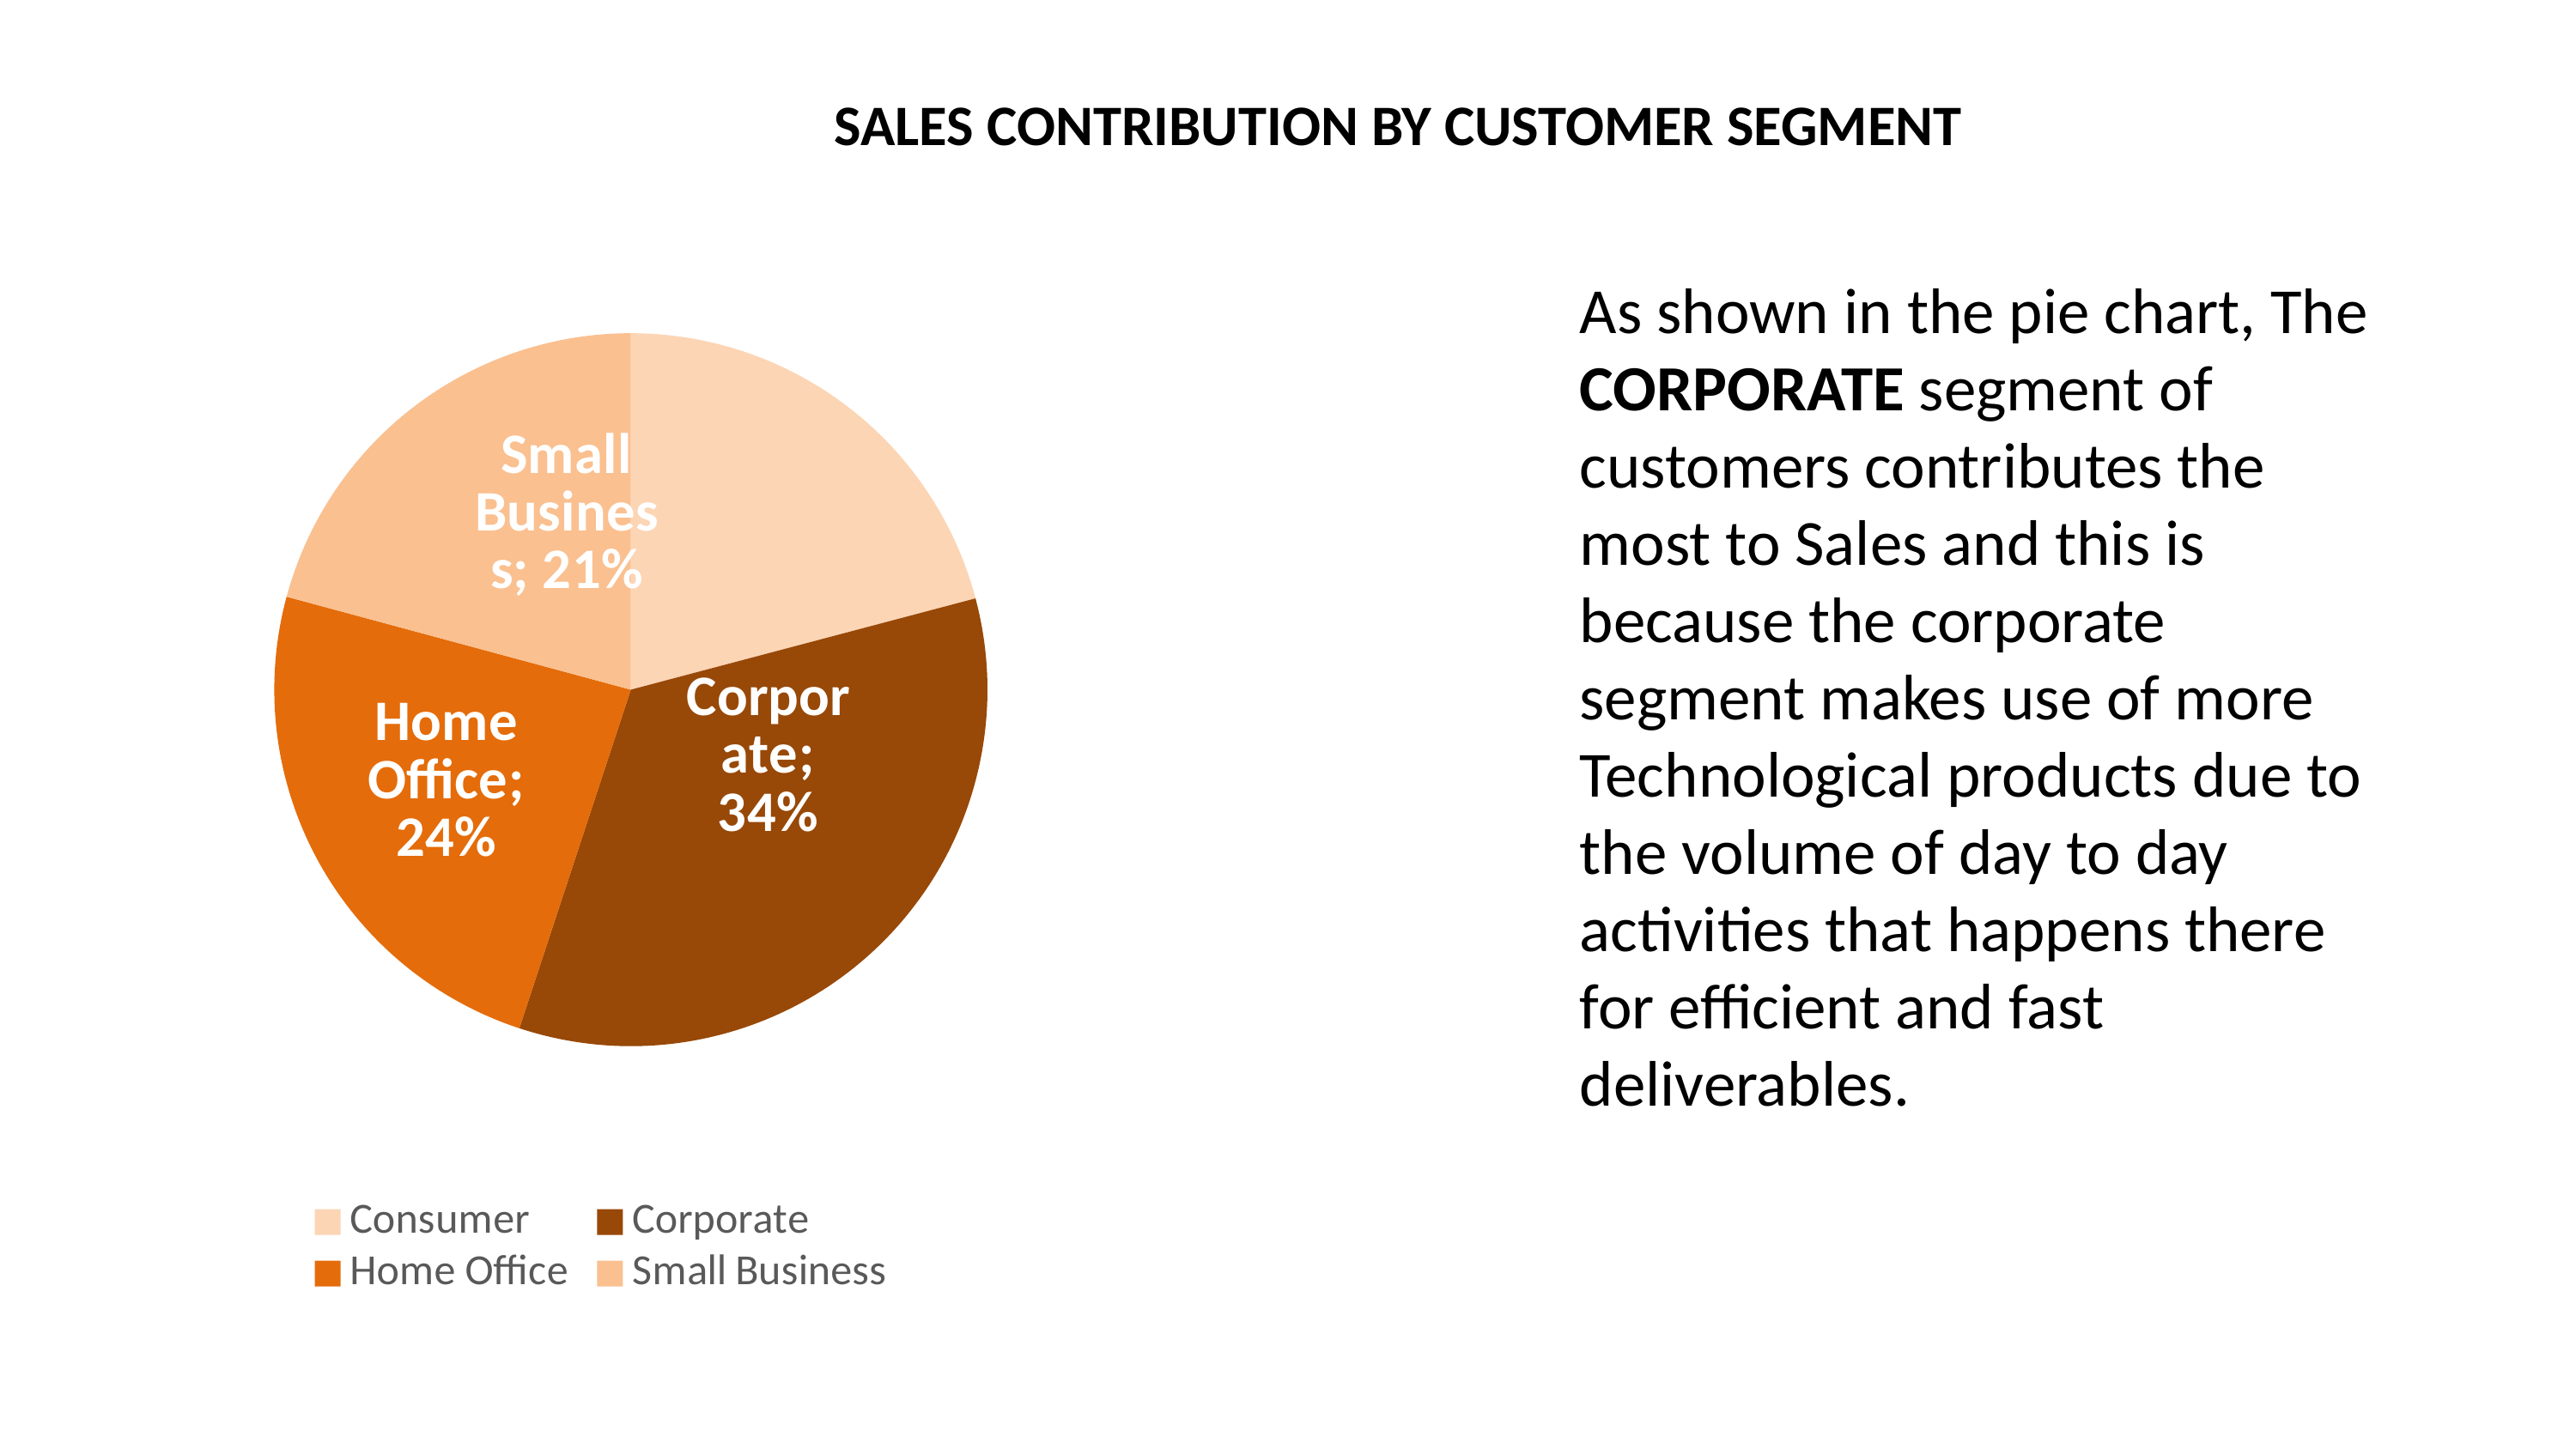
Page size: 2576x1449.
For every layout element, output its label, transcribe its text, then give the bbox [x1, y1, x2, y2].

chart [0, 123, 1203, 1304]
text_box As shown in the pie chart, The CORPORATE segment of customers contributes the most to Sales and this is because the corporate segment makes use of more Technological products due to the volume of day to day activities that happens there for efficient and fast deliverables. [1566, 263, 2383, 1125]
text_box SALES CONTRIBUTION BY CUSTOMER SEGMENT [821, 82, 1976, 164]
